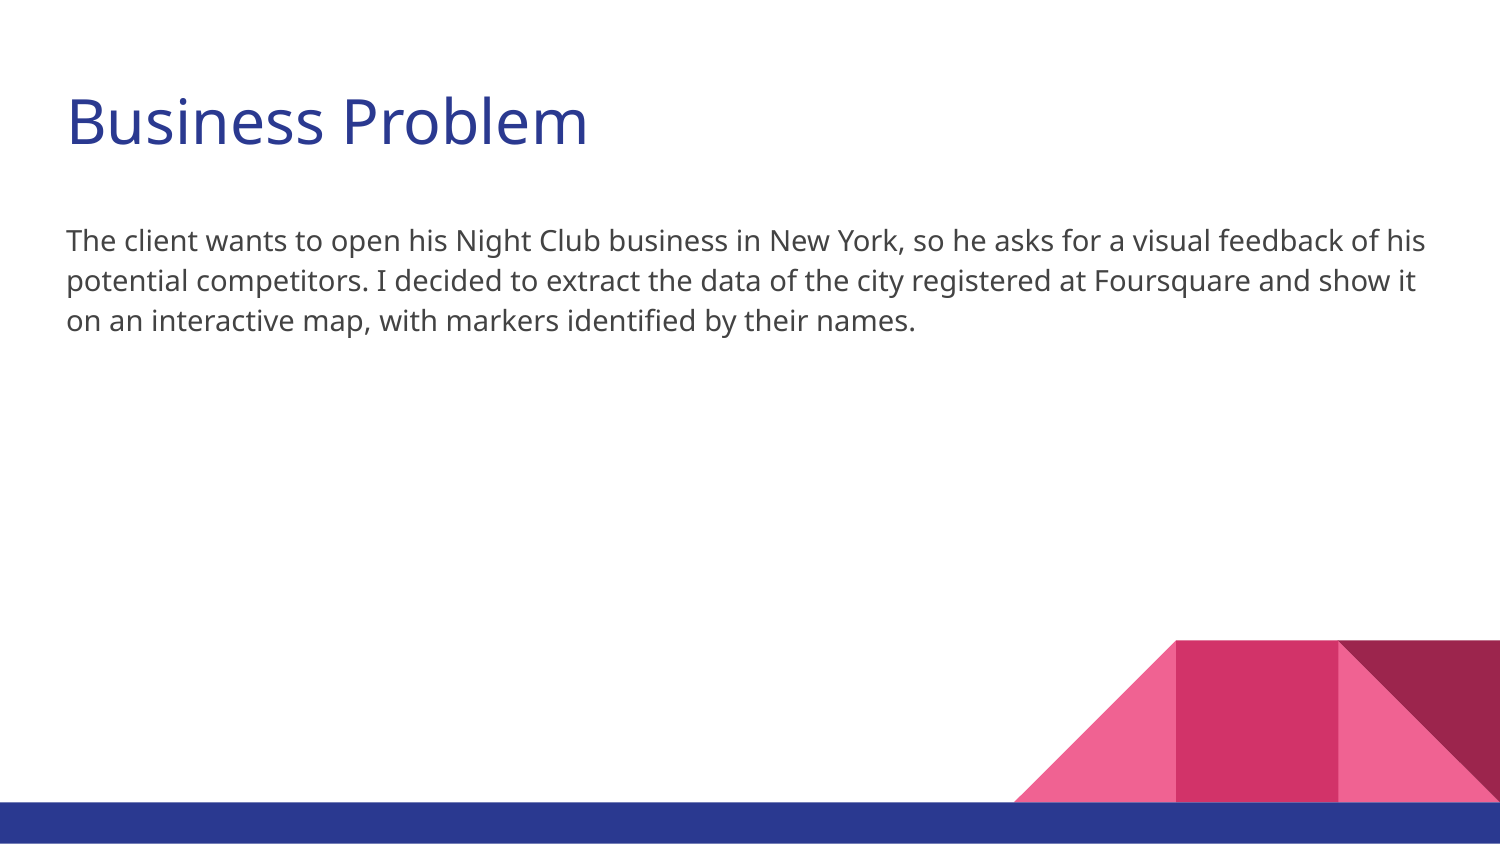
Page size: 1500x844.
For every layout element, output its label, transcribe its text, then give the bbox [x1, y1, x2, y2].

list The client wants to open his Night Club business in New York, so he asks for a visual feedback of his potential competitors. I decided to extract the data of the city registered at Foursquare and show it on an interactive map, with markers identified by their names. [51, 201, 1449, 750]
title Business Problem [51, 67, 1449, 167]
